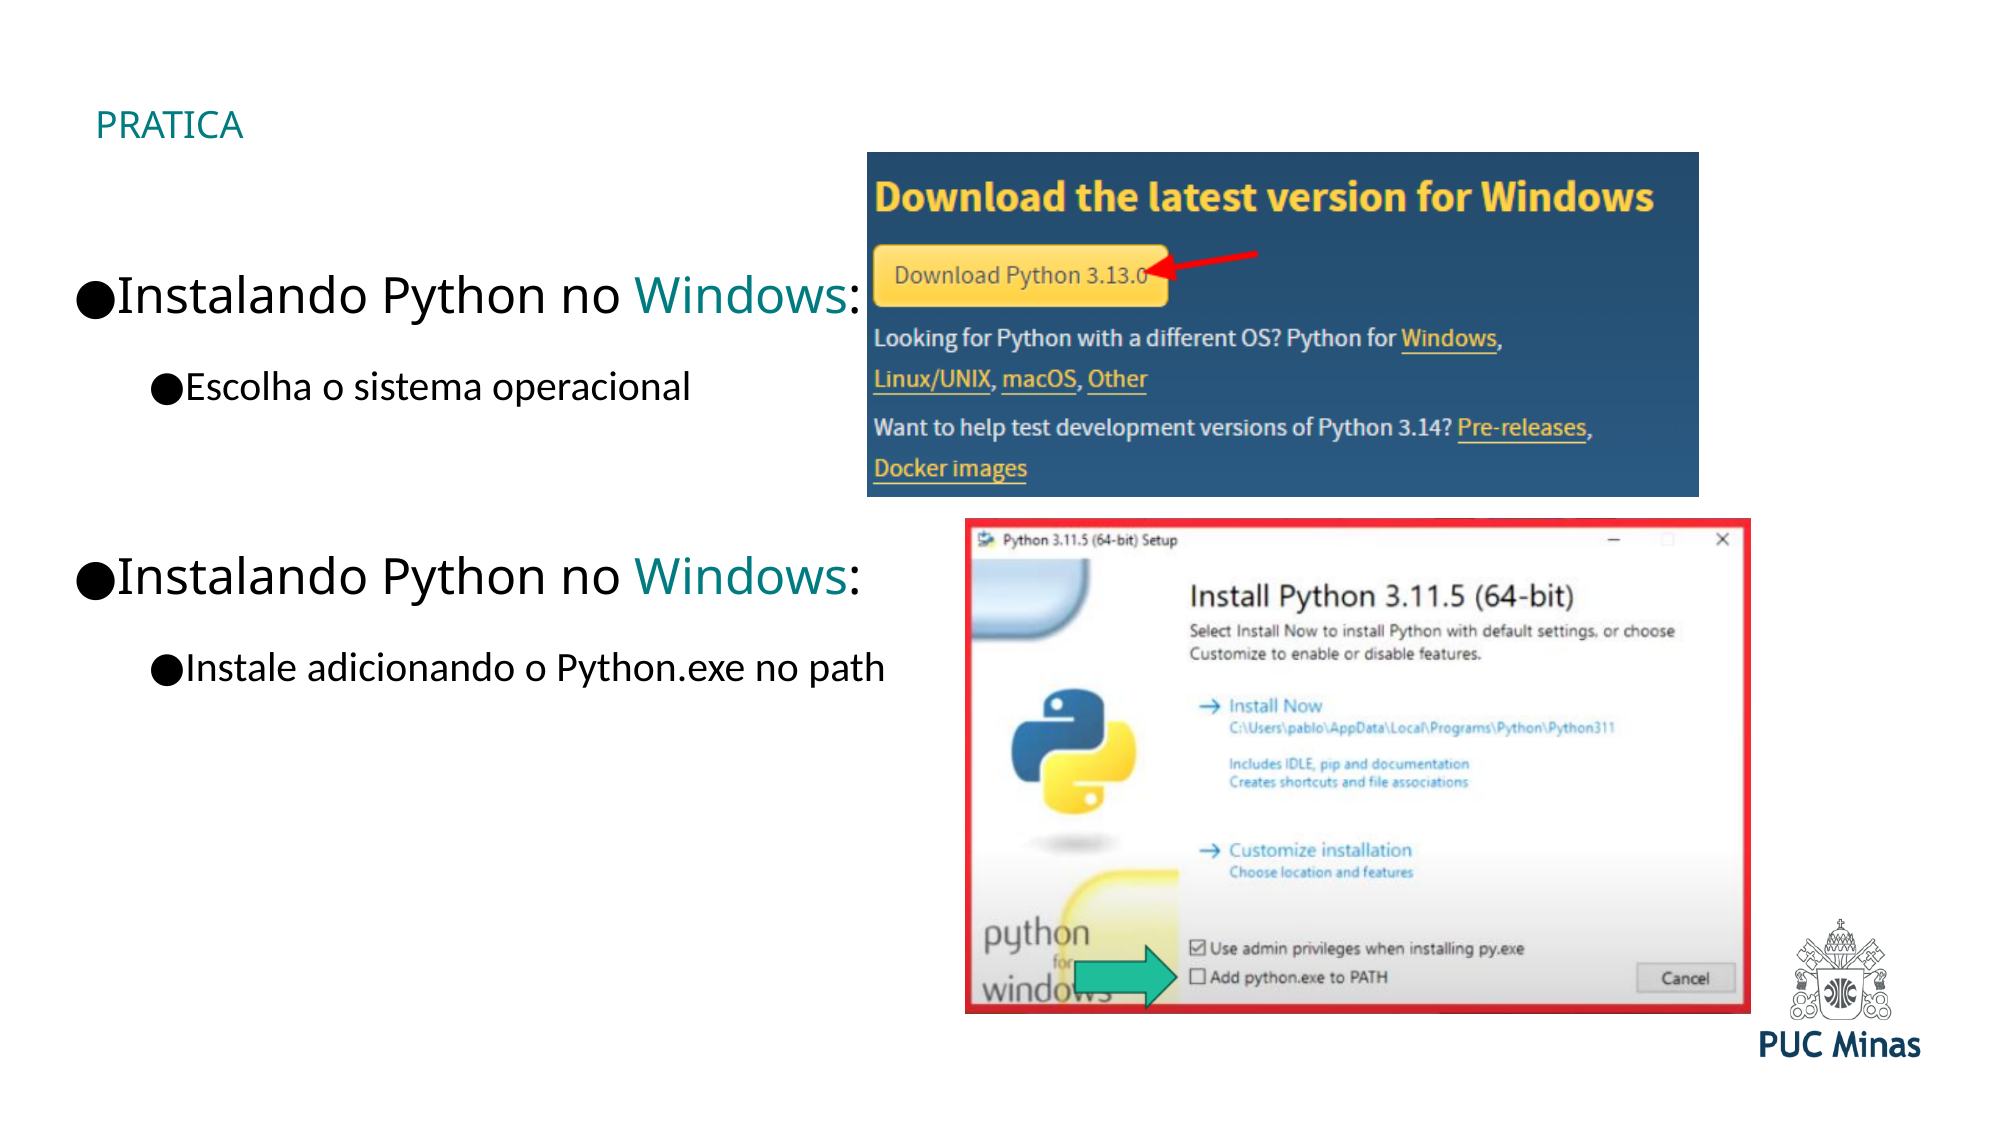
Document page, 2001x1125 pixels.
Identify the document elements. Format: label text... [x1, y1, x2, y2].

picture [965, 518, 1928, 1068]
list ●Instalando Python no Windows: ●Escolha o sistema operacional ●Instalando Python no Windows: ●Instale adicionando o Python.exe no path [21, 233, 1339, 1125]
title PRATICA [64, 78, 970, 175]
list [867, 152, 1699, 497]
